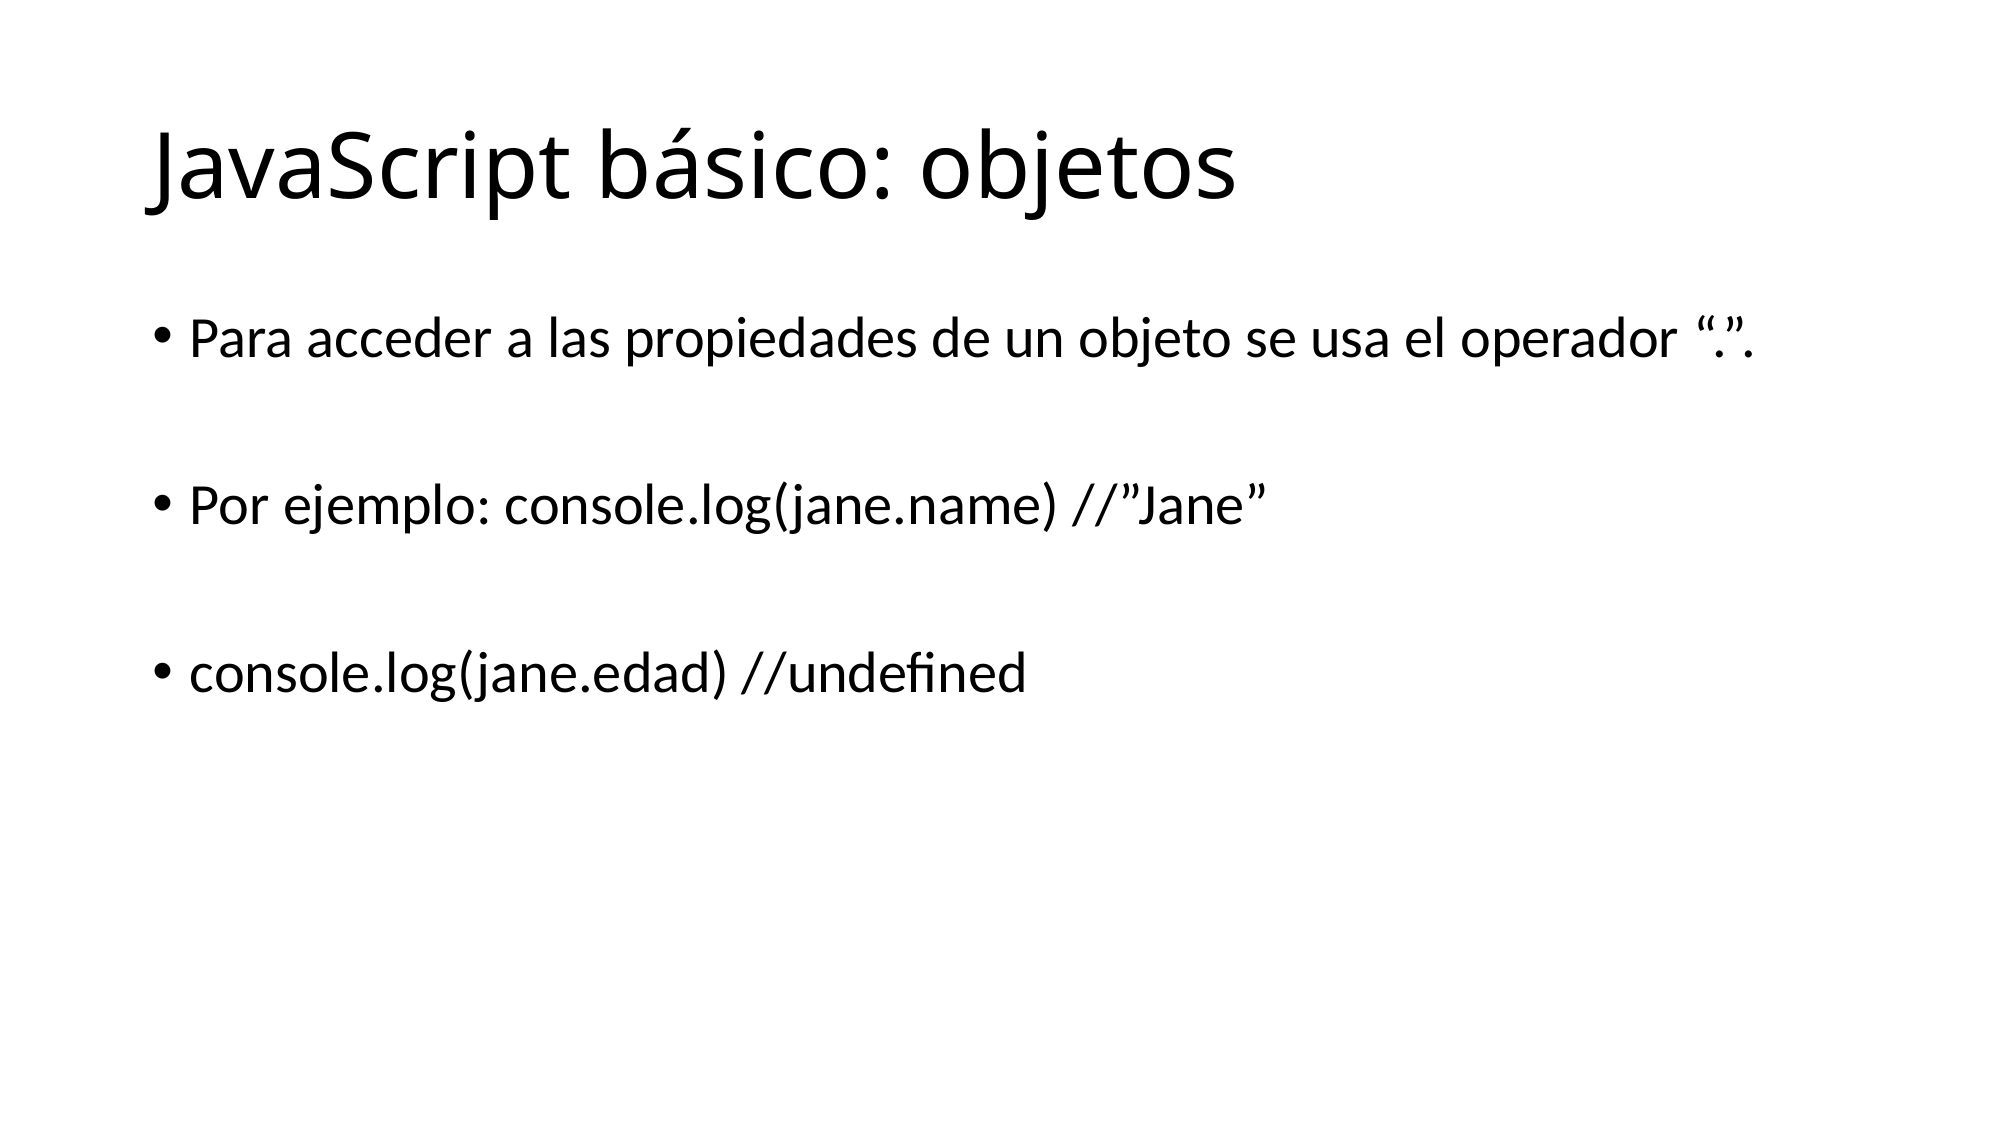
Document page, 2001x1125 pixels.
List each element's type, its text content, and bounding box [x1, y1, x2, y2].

list Para acceder a las propiedades de un objeto se usa el operador “.”. Por ejemplo: console.log(jane.name) //”Jane” console.log(jane.edad) //undefined [137, 299, 1863, 1014]
title JavaScript básico: objetos [137, 59, 1863, 278]
